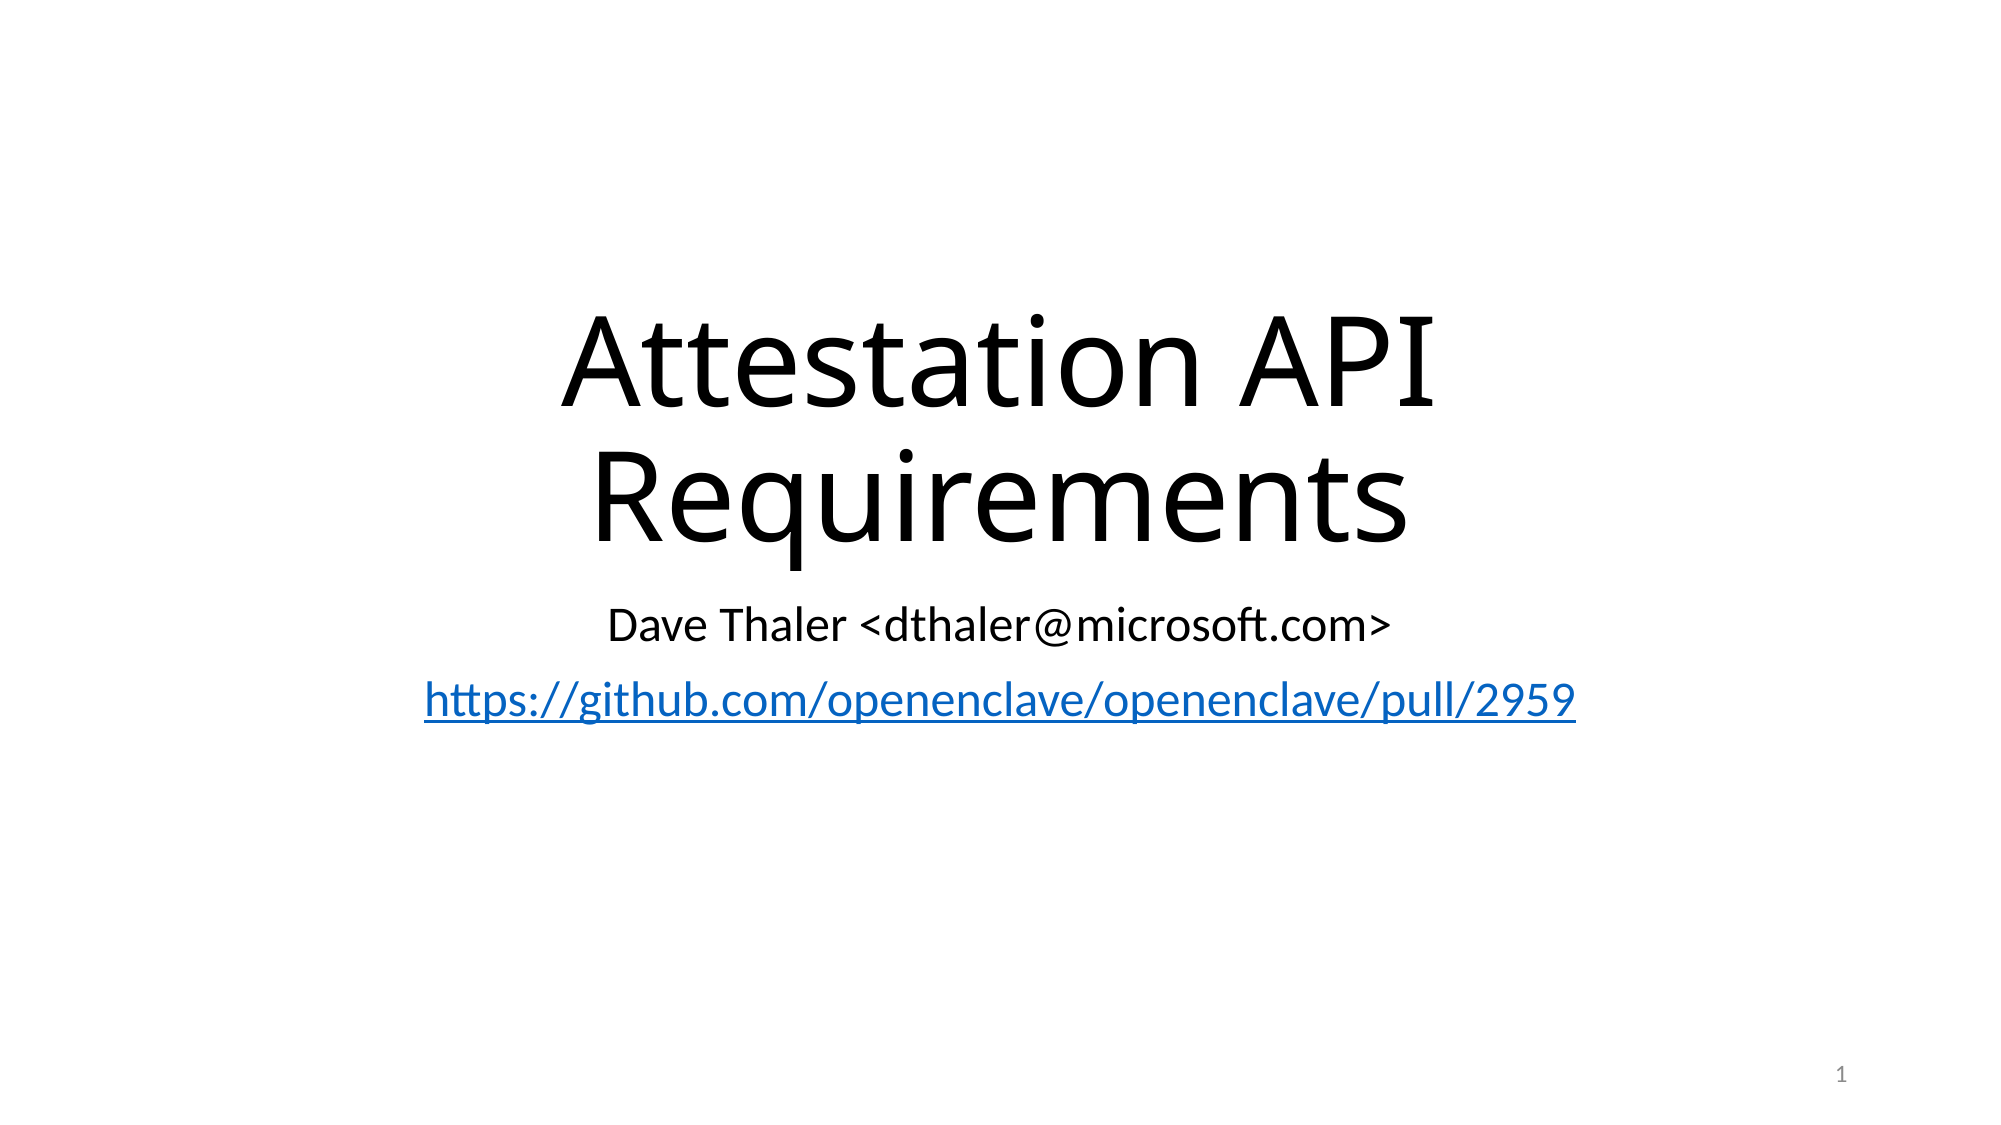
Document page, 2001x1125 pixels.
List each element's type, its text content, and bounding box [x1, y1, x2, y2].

subtitle Dave Thaler <dthaler@microsoft.com> https://github.com/openenclave/openenclave/pull/2959 [249, 590, 1750, 863]
slide_number 1 [1412, 1042, 1863, 1103]
title Attestation API Requirements [249, 184, 1750, 576]
